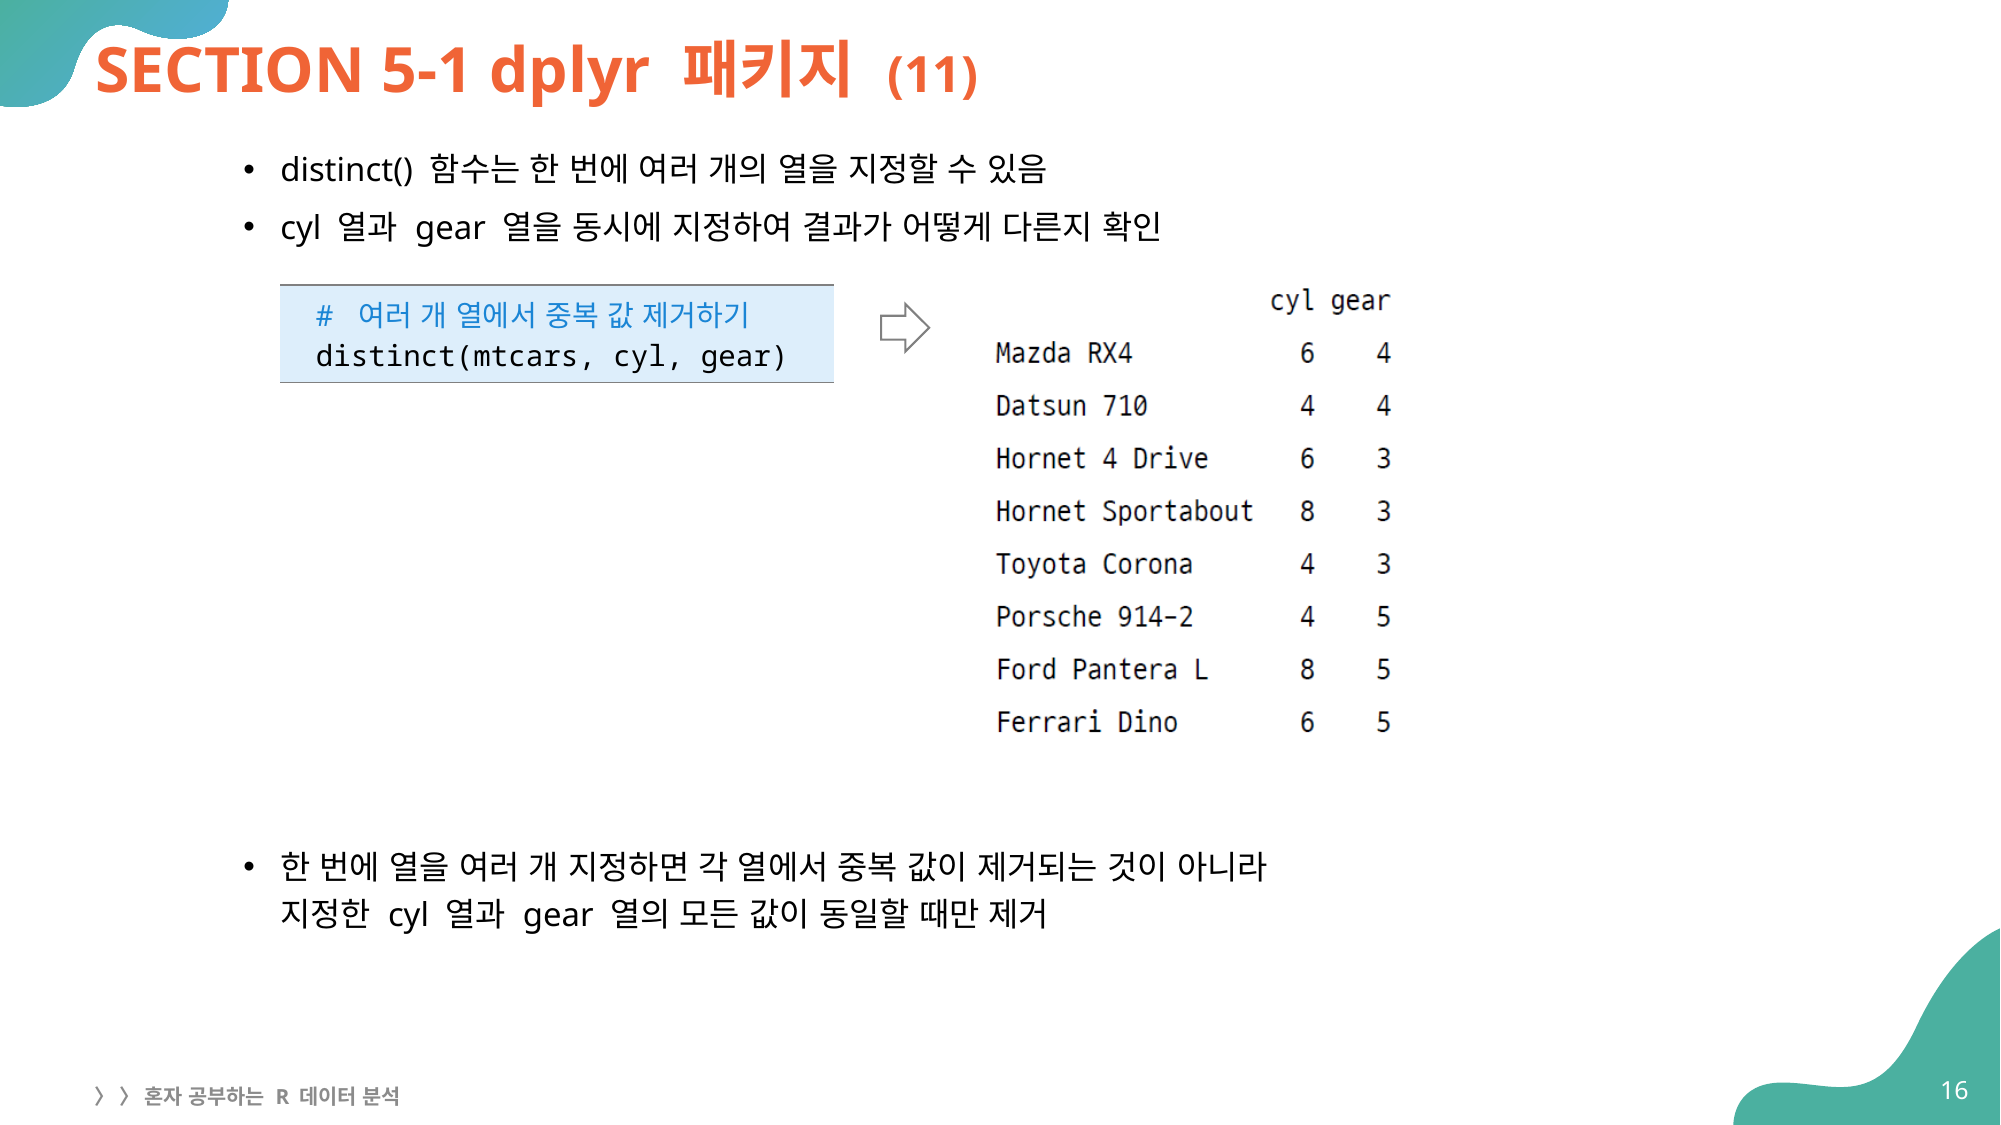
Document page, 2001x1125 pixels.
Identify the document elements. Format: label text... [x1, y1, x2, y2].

list distinct() 함수는 한 번에 여러 개의 열을 지정할 수 있음 cyl 열과 gear 열을 동시에 지정하여 결과가 어떻게 다른지 확인 한 번에 열을 여러 개 지정하면 각 열에서 중복 값이 제거되는 것이 아니라 지정한 cyl 열과 gear 열의 모든 값이 동일할 때만 제거 [79, 133, 1931, 996]
picture [976, 285, 1400, 739]
title SECTION 5-1 dplyr 패키지 (11) [79, 17, 1931, 128]
text_box [880, 301, 931, 355]
footer 〉 〉 혼자 공부하는 R 데이터 분석 [79, 1078, 755, 1114]
slide_number 16 [1917, 1061, 1984, 1122]
table_header # 여러 개 열에서 중복 값 제거하기 distinct(mtcars, cyl, gear) [280, 286, 834, 382]
